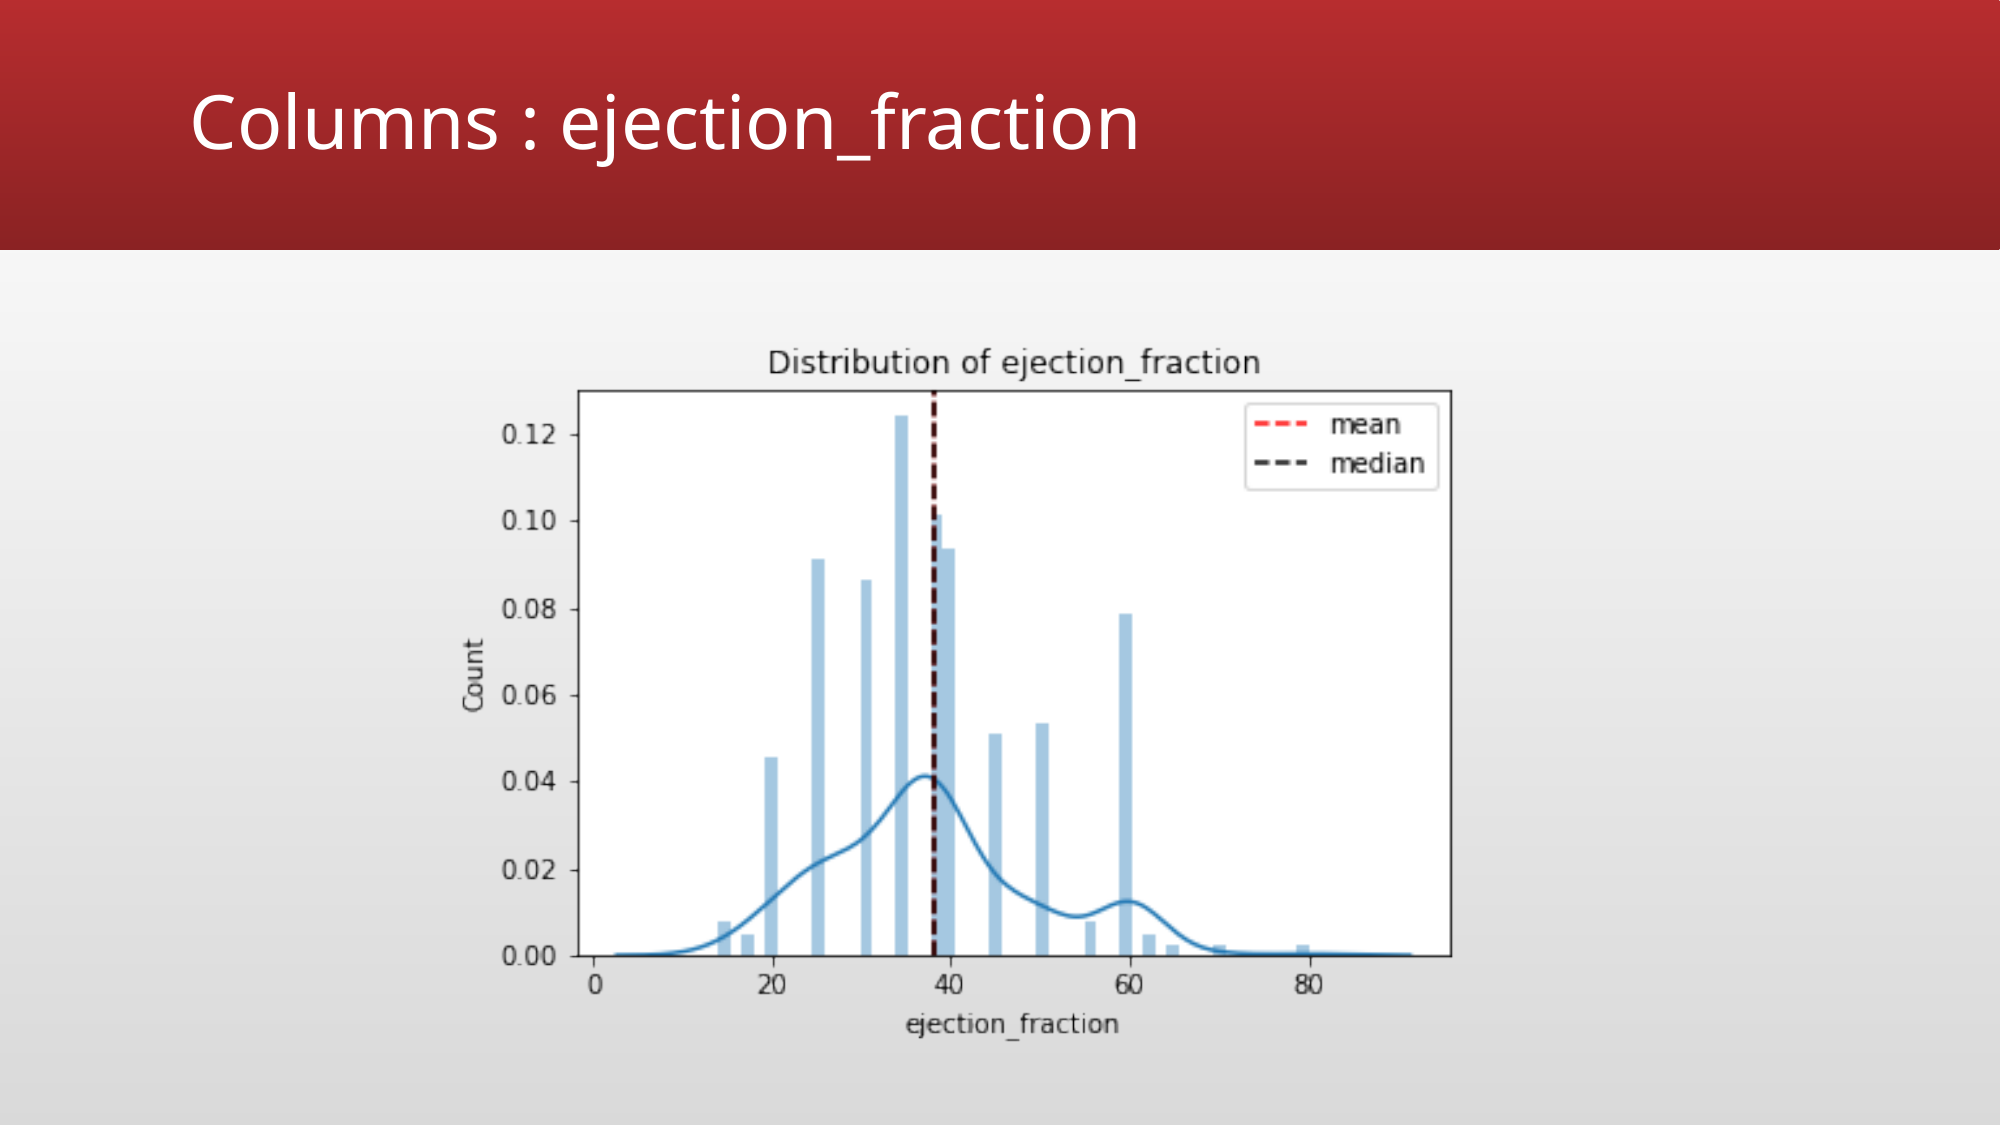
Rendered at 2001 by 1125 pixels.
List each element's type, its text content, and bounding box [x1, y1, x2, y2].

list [437, 299, 1563, 1050]
title Columns : ejection_fraction [174, 16, 1825, 234]
